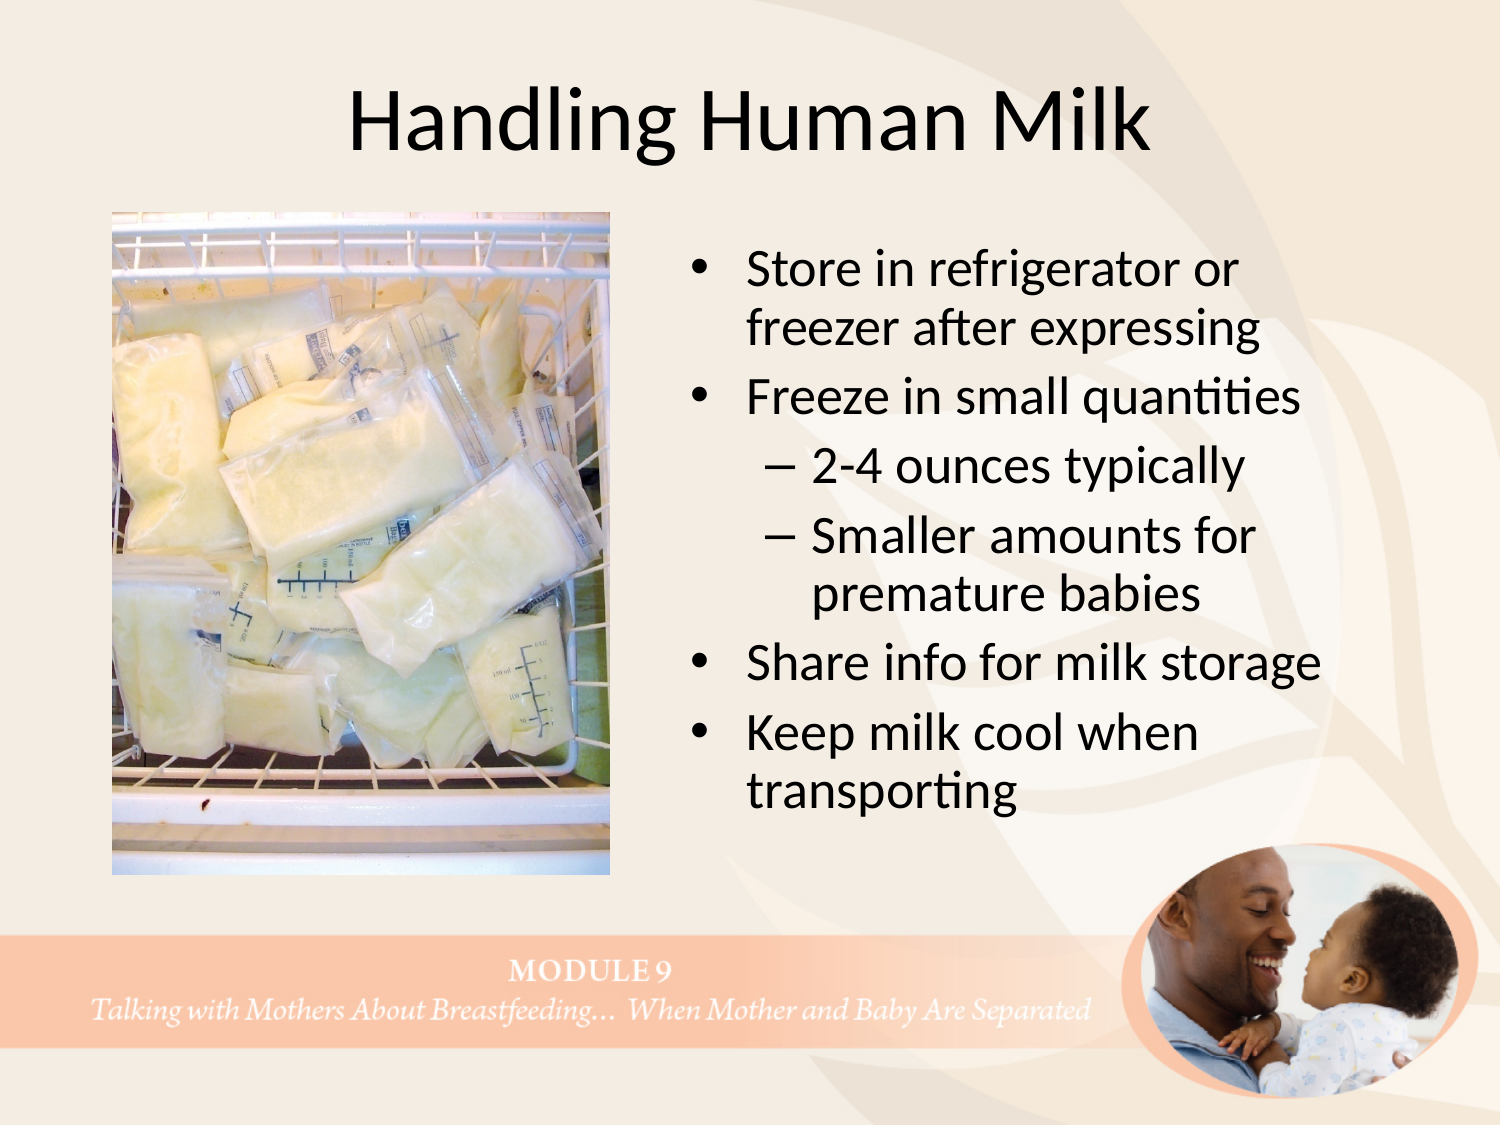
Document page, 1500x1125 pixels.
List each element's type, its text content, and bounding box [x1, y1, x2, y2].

list Store in refrigerator or freezer after expressing Freeze in small quantities 2-4 ounces typically Smaller amounts for premature babies Share info for milk storage Keep milk cool when transporting [675, 232, 1475, 975]
title Handling Human Milk [75, 20, 1425, 208]
picture [0, 0, 1500, 1125]
